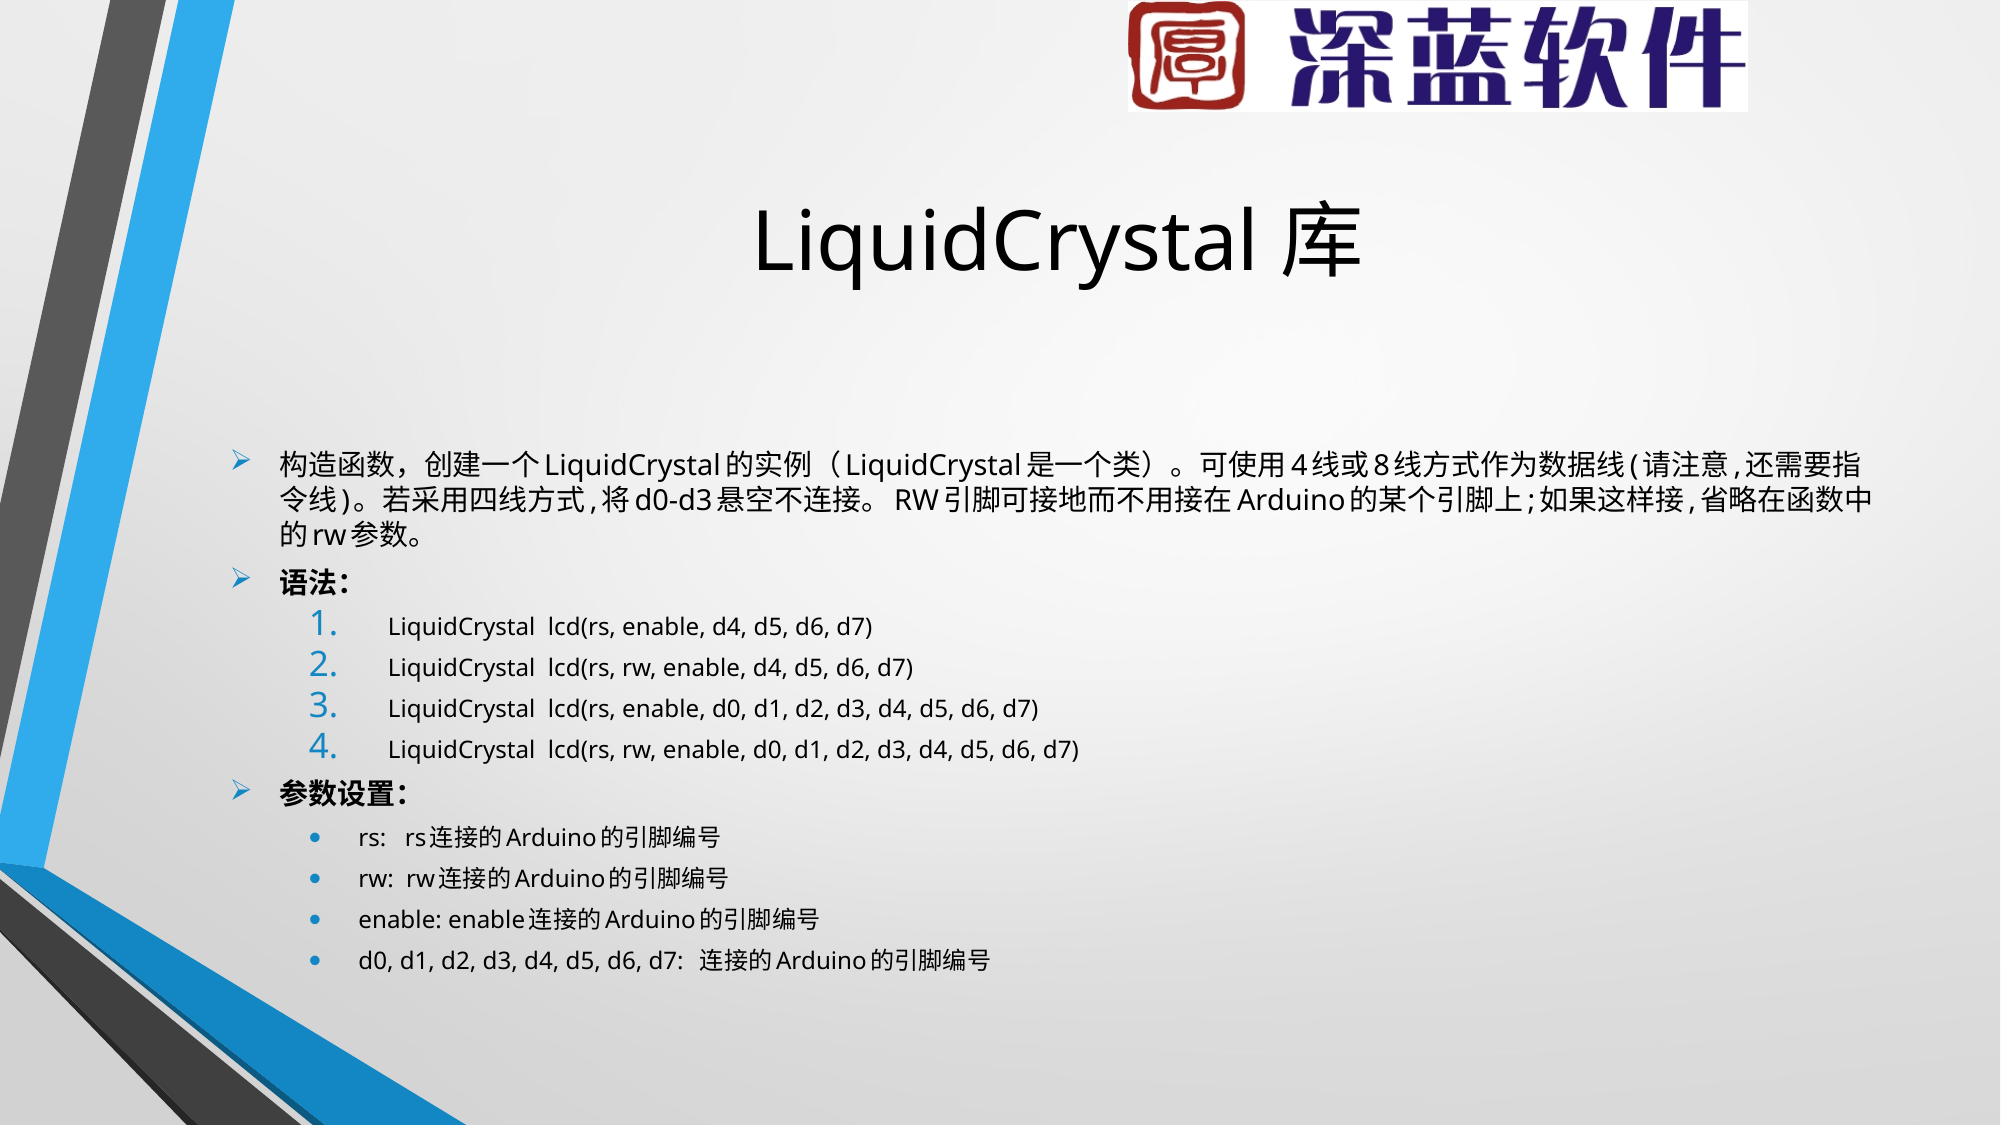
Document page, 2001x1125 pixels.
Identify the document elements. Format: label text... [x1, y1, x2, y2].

picture [1127, 0, 1748, 112]
list 构造函数，创建一个LiquidCrystal的实例（LiquidCrystal是一个类）。可使用4线或8线方式作为数据线(请注意,还需要指令线)。若采用四线方式,将d0-d3悬空不连接。RW引脚可接地而不用接在Arduino的某个引脚上;如果这样接,省略在函数中的rw参数。 语法： LiquidCrystal lcd(rs, enable, d4, d5, d6, d7) LiquidCrystal lcd(rs, rw, enable, d4, d5, d6, d7) LiquidCrystal lcd(rs, enable, d0, d1, d2, d3, d4, d5, d6, d7) LiquidCrystal lcd(rs, rw, enable, d0, d1, d2, d3, d4, d5, d6, d7) 参数设置： rs: rs连接的Arduino的引脚编号 rw: rw连接的Arduino的引脚编号 enable: enable连接的Arduino的引脚编号 d0, d1, d2, d3, d4, d5, d6, d7: 连接的Arduino的引脚编号 [214, 437, 1900, 985]
title LiquidCrystal库 [214, 75, 1900, 400]
